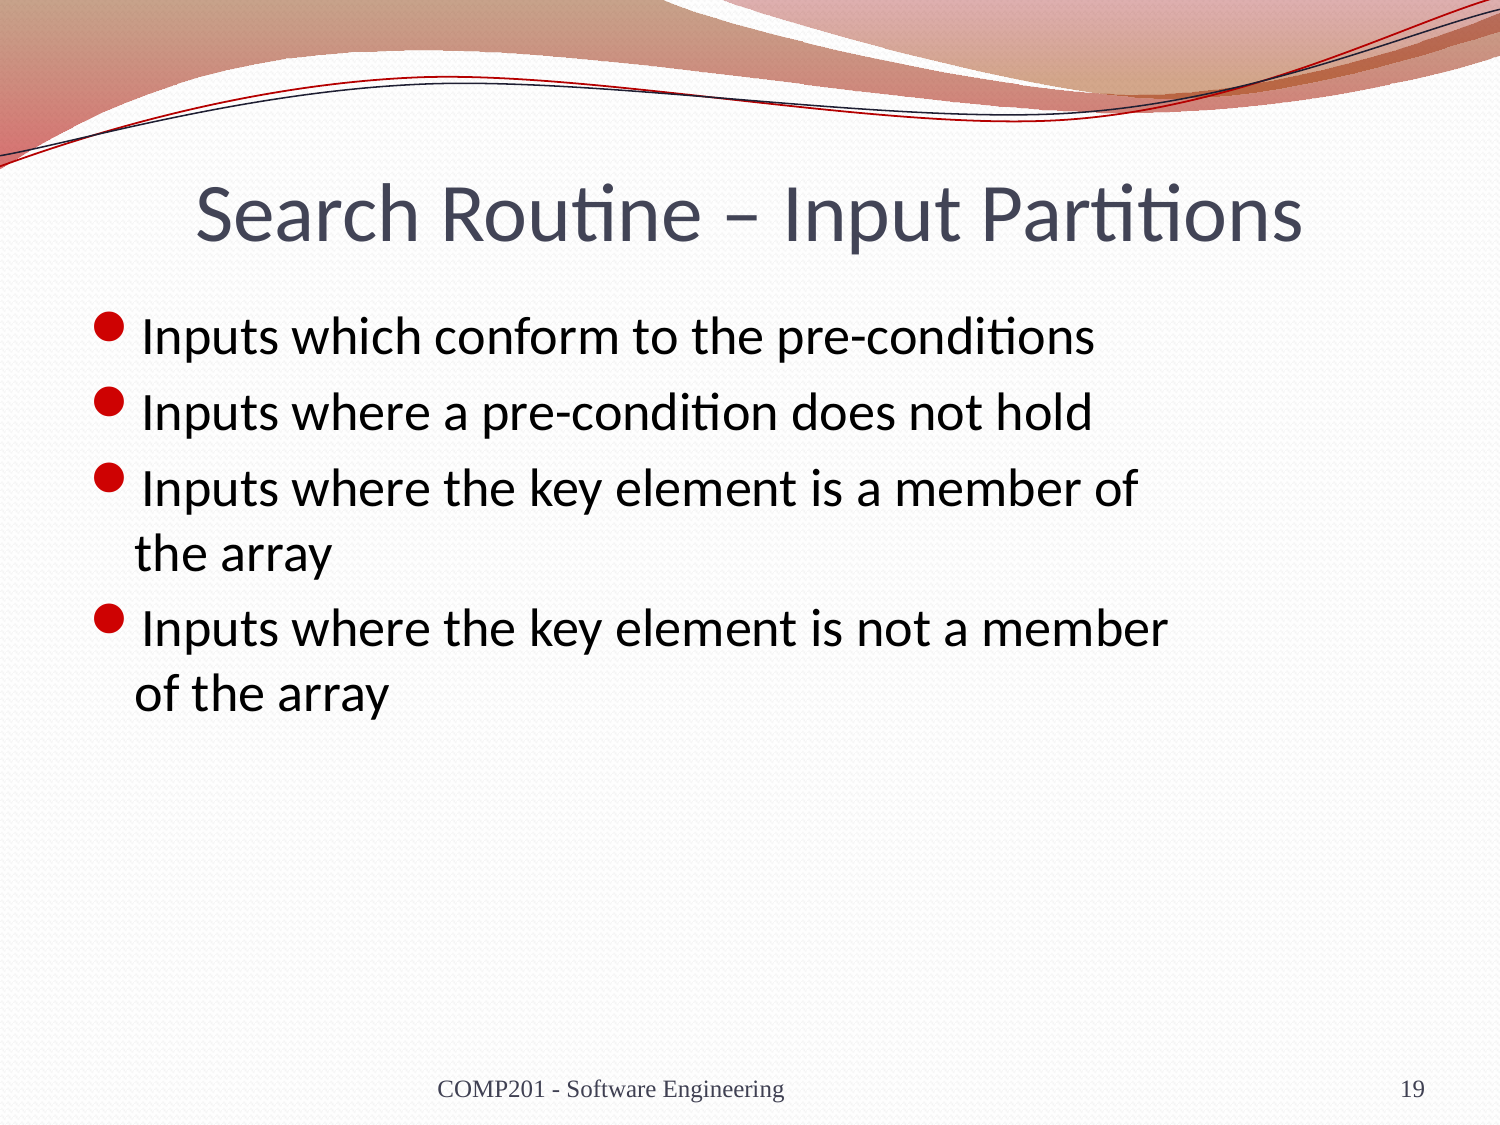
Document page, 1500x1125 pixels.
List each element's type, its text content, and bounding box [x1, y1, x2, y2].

list Inputs which conform to the pre-conditions Inputs where a pre-condition does not hold Inputs where the key element is a member of the array Inputs where the key element is not a member of the array [75, 292, 1425, 1038]
title Search Routine – Input Partitions [75, 115, 1425, 258]
footer COMP201 - Software Engineering [437, 1042, 988, 1103]
slide_number 19 [1299, 1042, 1425, 1103]
